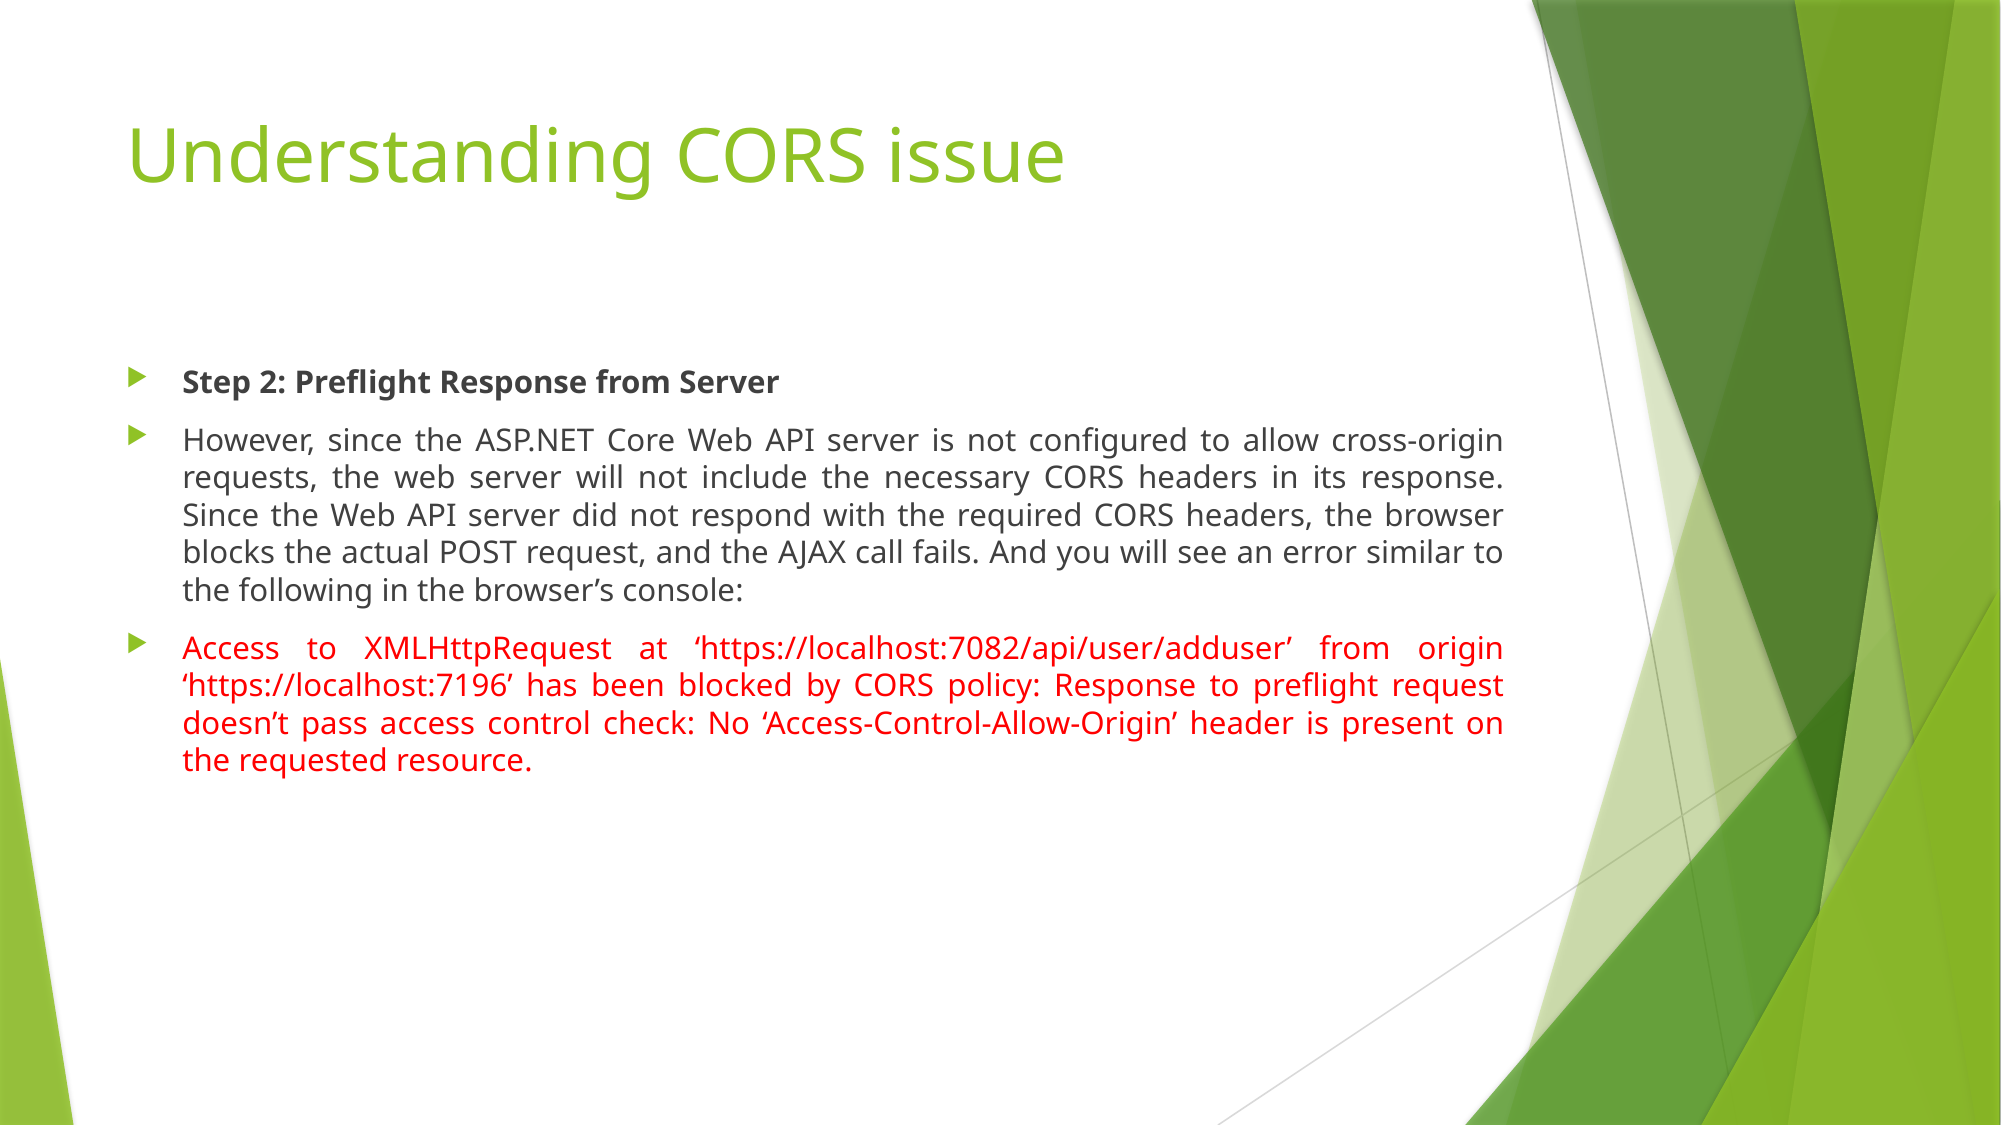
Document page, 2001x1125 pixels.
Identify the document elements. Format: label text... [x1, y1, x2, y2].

list Step 2: Preflight Response from Server However, since the ASP.NET Core Web API server is not configured to allow cross-origin requests, the web server will not include the necessary CORS headers in its response. Since the Web API server did not respond with the required CORS headers, the browser blocks the actual POST request, and the AJAX call fails. And you will see an error similar to the following in the browser’s console: Access to XMLHttpRequest at ‘https://localhost:7082/api/user/adduser’ from origin ‘https://localhost:7196’ has been blocked by CORS policy: Response to preflight request doesn’t pass access control check: No ‘Access-Control-Allow-Origin’ header is present on the requested resource. [111, 354, 1522, 992]
title Understanding CORS issue [111, 99, 1522, 246]
